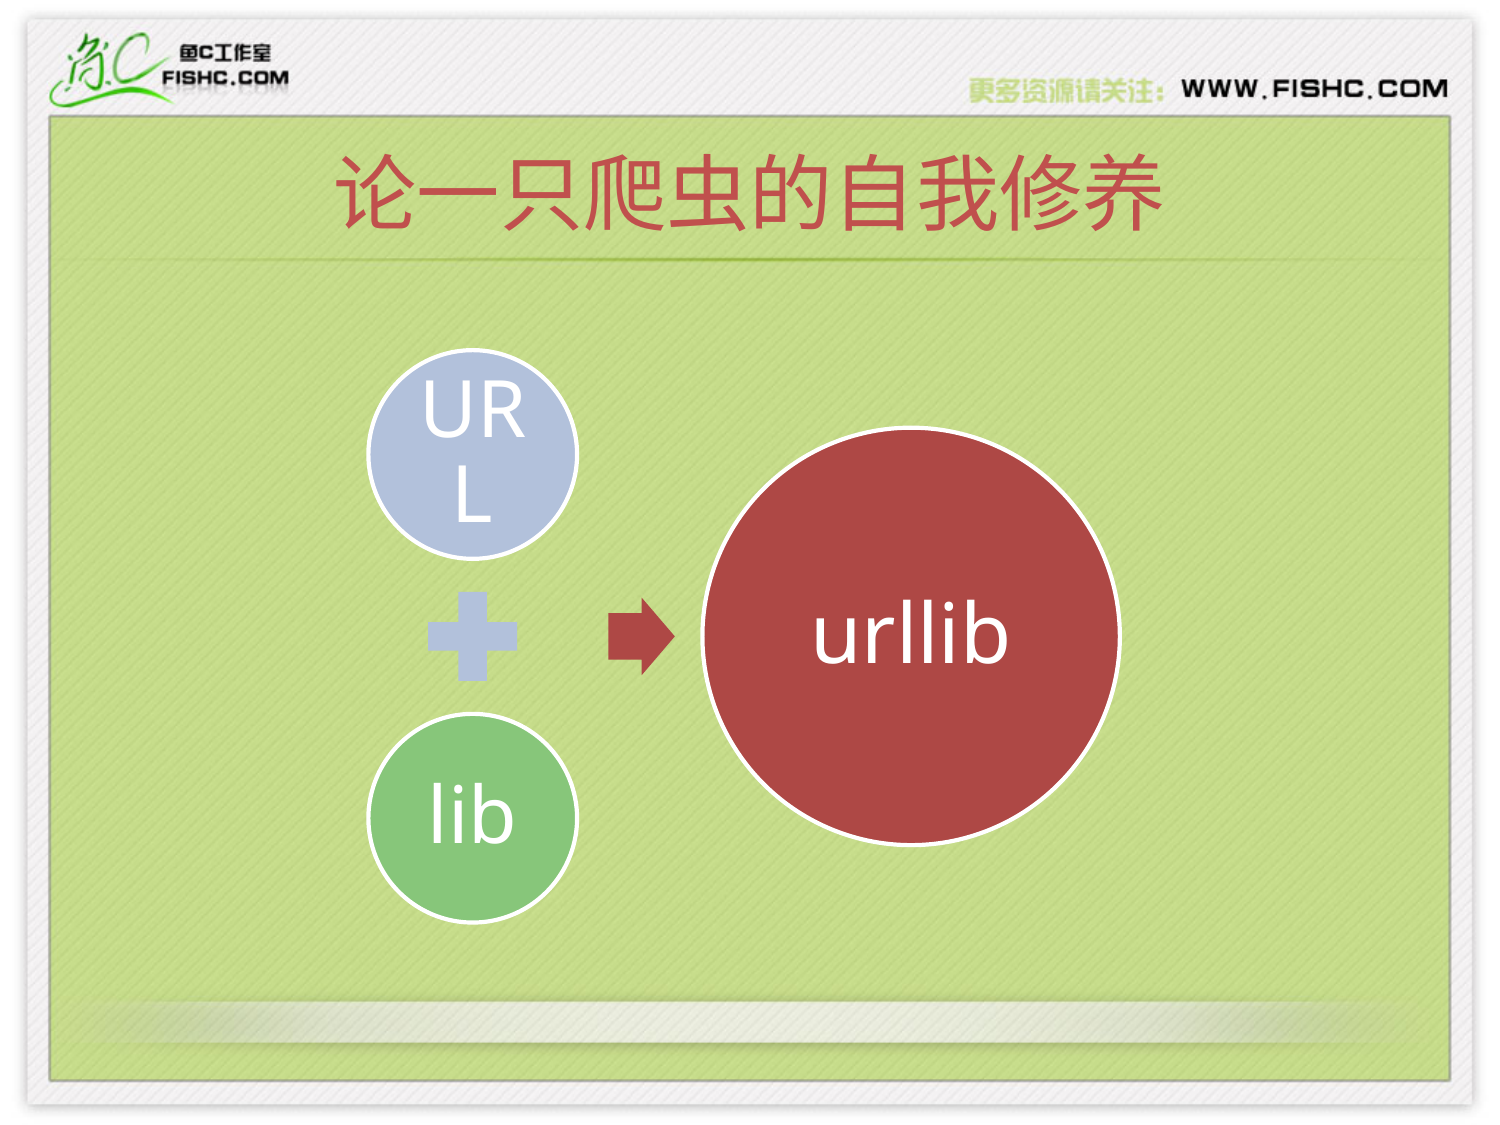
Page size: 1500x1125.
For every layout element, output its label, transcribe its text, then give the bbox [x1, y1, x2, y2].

title 论一只爬虫的自我修养 [75, 113, 1425, 268]
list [159, 349, 1330, 924]
picture [0, 0, 1500, 1125]
